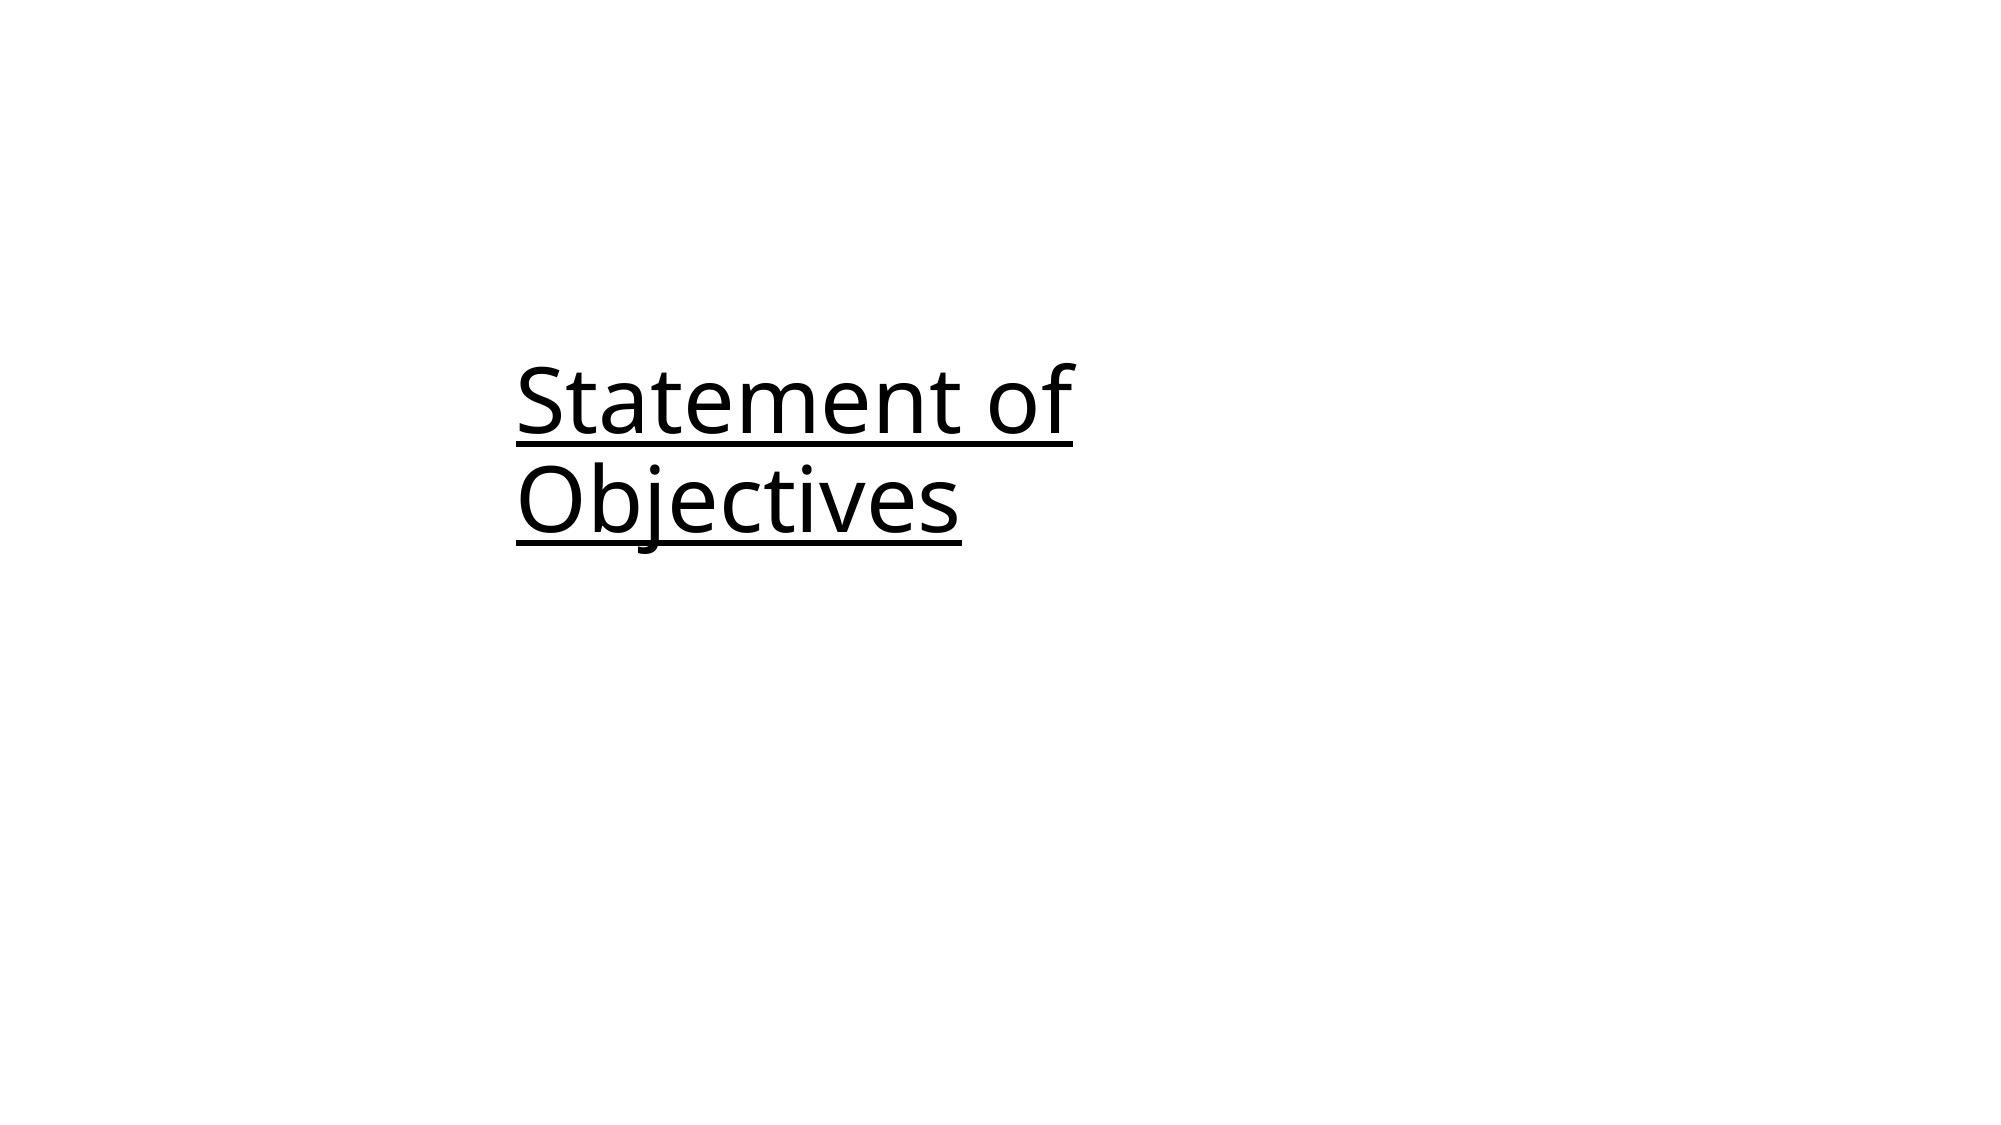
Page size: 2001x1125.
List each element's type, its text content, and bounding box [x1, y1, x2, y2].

title Statement of Objectives [500, 345, 1500, 563]
